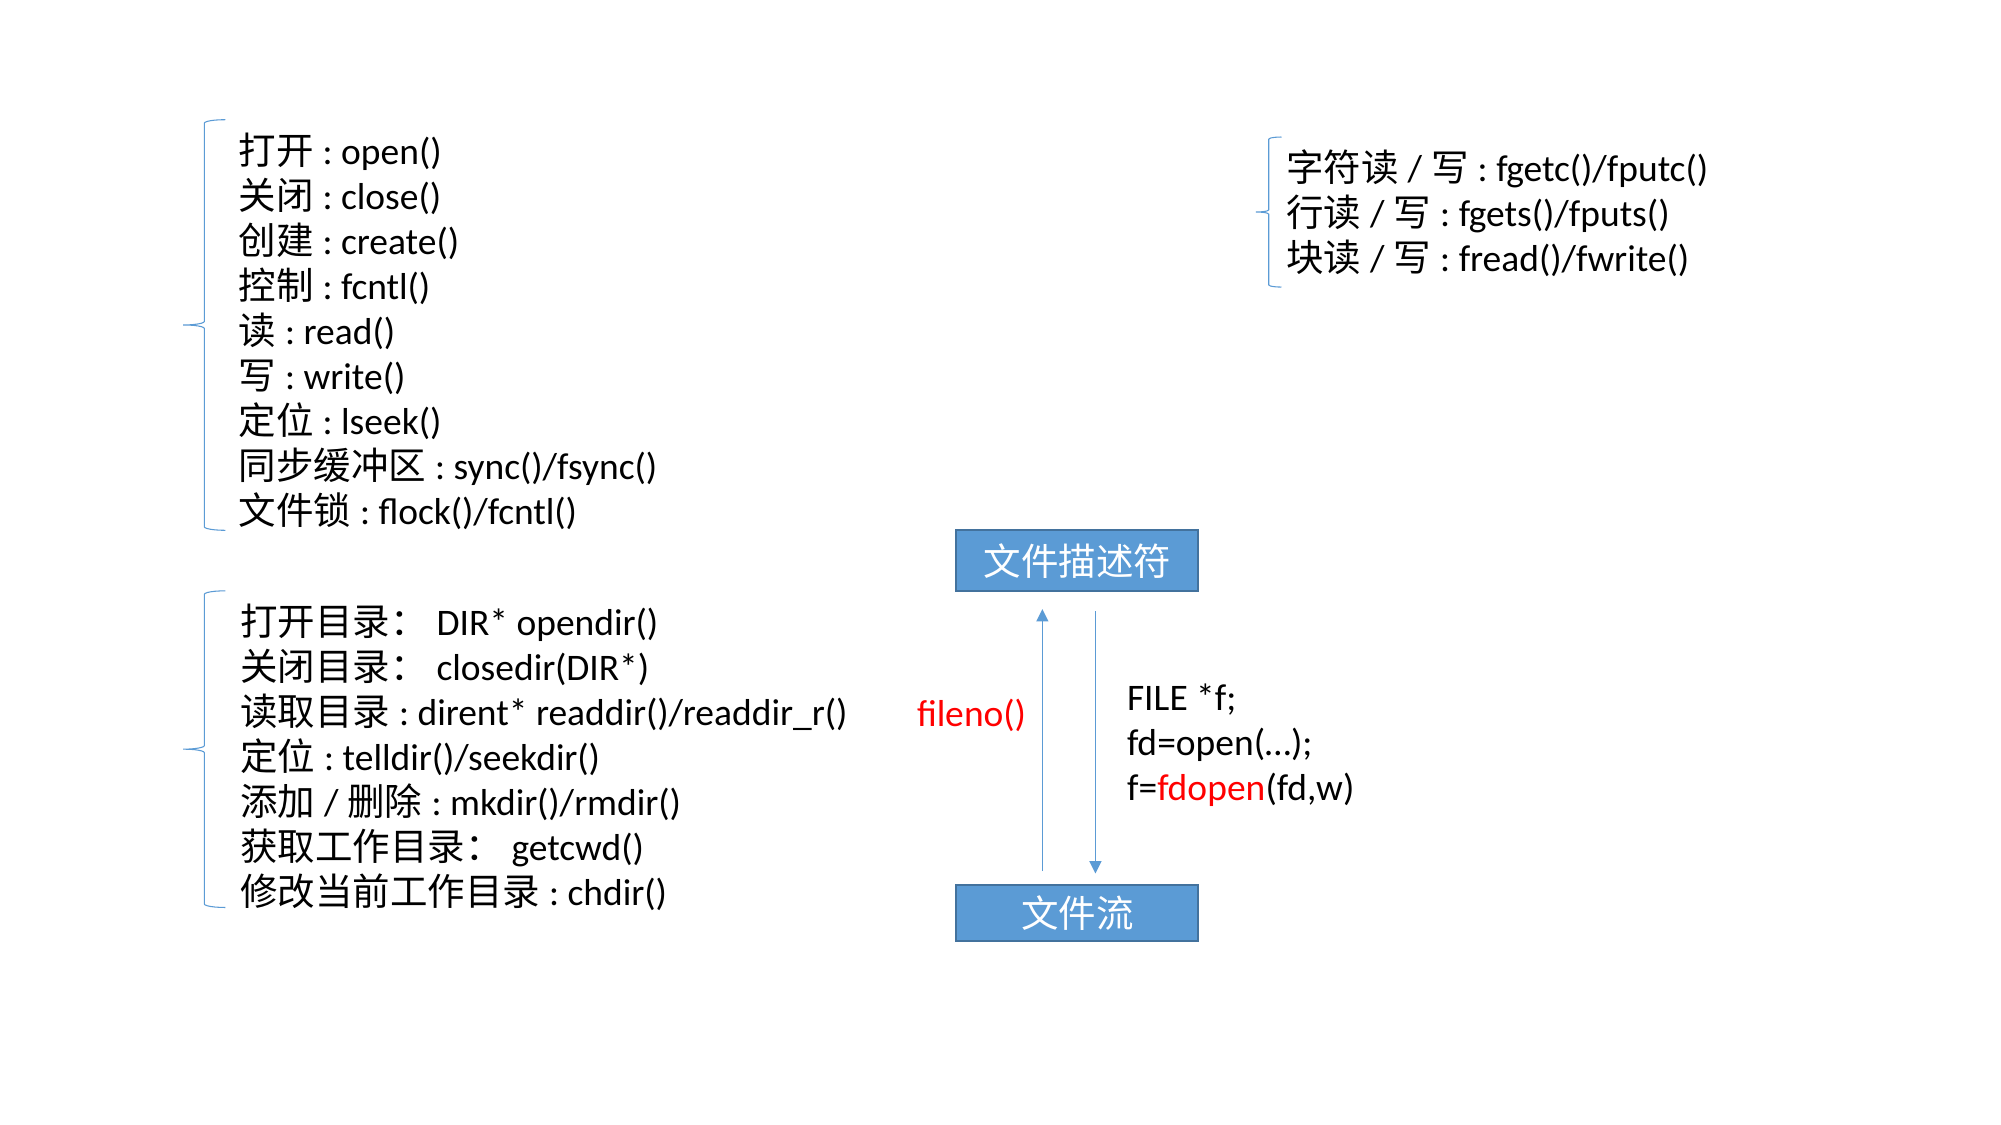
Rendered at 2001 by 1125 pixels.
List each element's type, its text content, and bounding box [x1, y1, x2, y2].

text_box 文件流 [955, 884, 1199, 942]
text_box 打开: open() 关闭: close() 创建: create() 控制: fcntl() 读: read() 写: write() 定位: lseek() 同步缓冲区: sync()/fsync() 文件锁: flock()/fcntl() [223, 119, 672, 540]
text_box 字符读/写: fgetc()/fputc() 行读/写: fgets()/fputs() 块读/写: fread()/fwrite() [1271, 137, 1723, 287]
text_box FILE *f; fd=open(…); f=fdopen(fd,w) [1112, 665, 1370, 816]
text_box 文件描述符 [955, 529, 1199, 592]
text_box [183, 119, 223, 531]
text_box [183, 590, 225, 909]
text_box [1255, 137, 1271, 287]
text_box fileno() [902, 681, 1042, 742]
text_box 打开目录：DIR* opendir() 关闭目录：closedir(DIR*) 读取目录: dirent* readdir()/readdir_r() 定位: telldir()/seekdir() 添加/删除: mkdir()/rmdir() 获取工作目录：getcwd() 修改当前工作目录: chdir() [225, 590, 863, 921]
